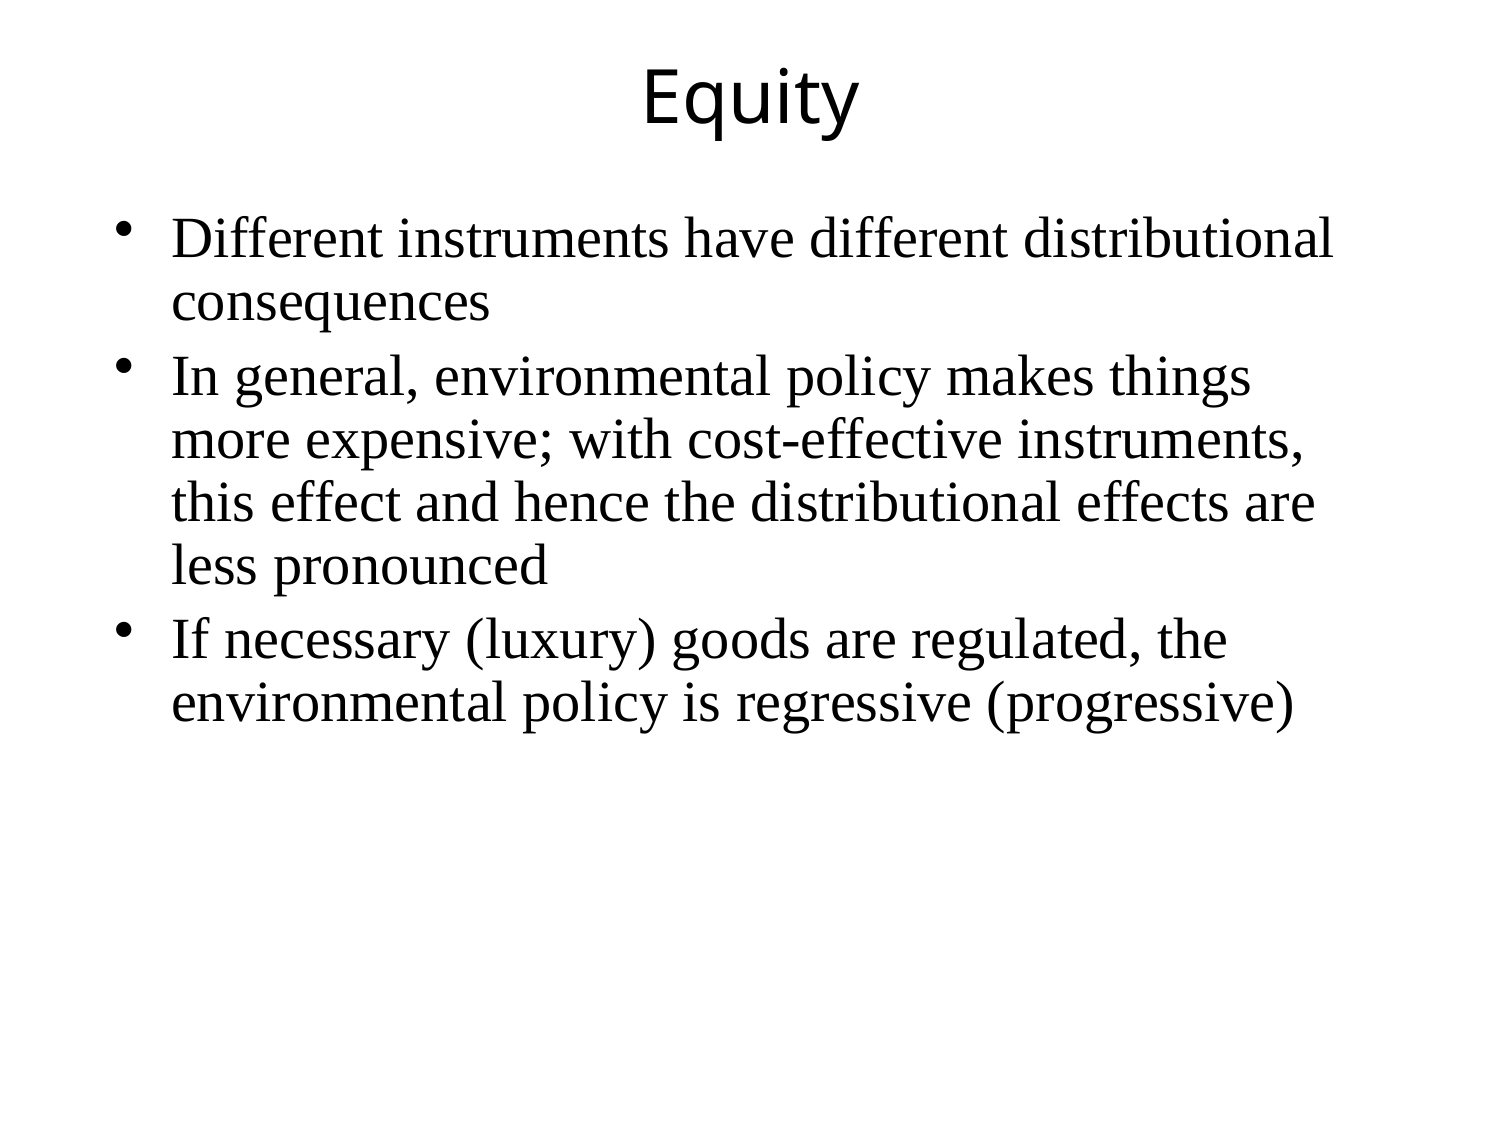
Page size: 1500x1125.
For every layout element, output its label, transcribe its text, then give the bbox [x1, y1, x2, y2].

title Equity [112, 0, 1388, 188]
list Different instruments have different distributional consequences In general, environmental policy makes things more expensive; with cost-effective instruments, this effect and hence the distributional effects are less pronounced If necessary (luxury) goods are regulated, the environmental policy is regressive (progressive) [99, 199, 1376, 876]
